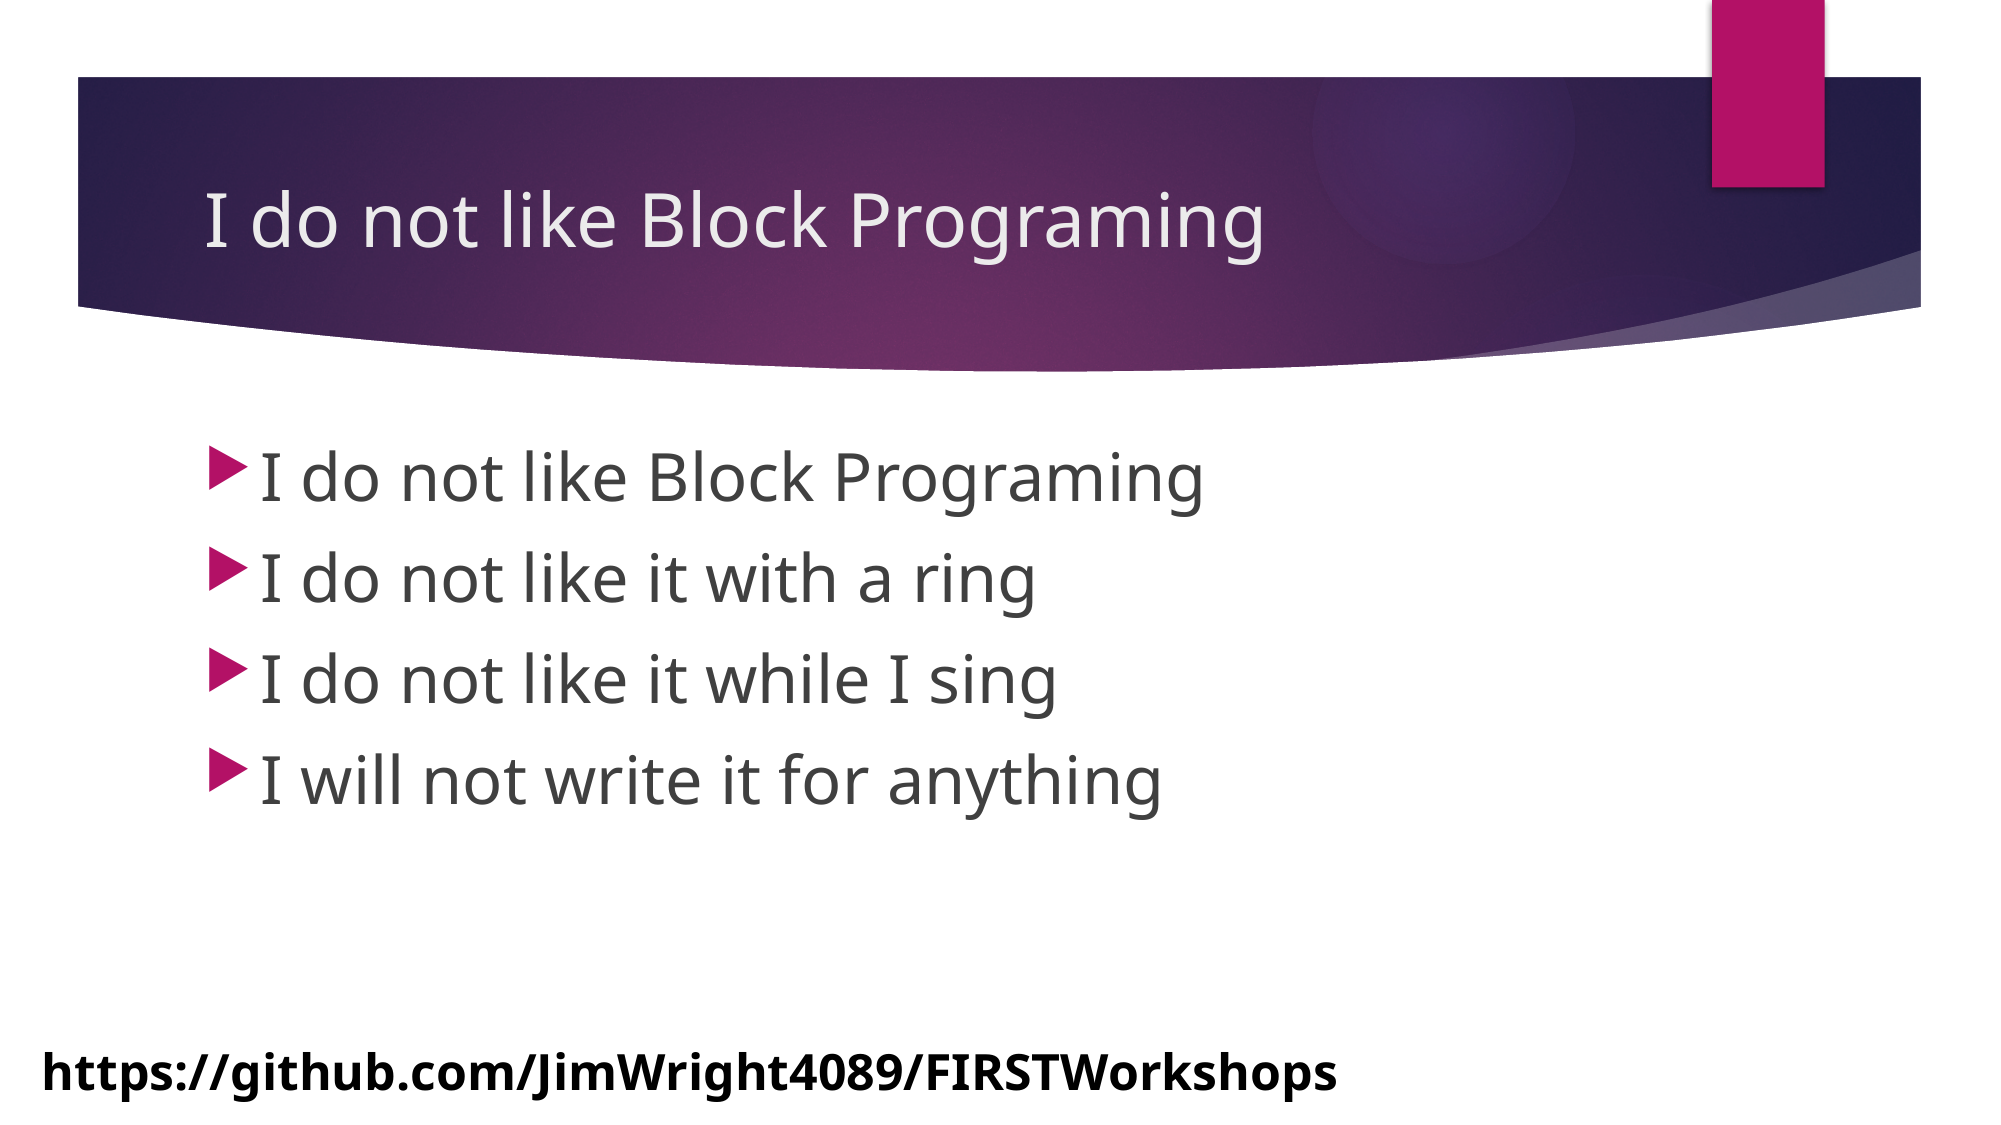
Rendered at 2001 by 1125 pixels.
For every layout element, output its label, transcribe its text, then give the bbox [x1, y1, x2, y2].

text_box https://github.com/JimWright4089/FIRSTWorkshops [26, 1039, 1517, 1101]
list I do not like Block Programing I do not like it with a ring I do not like it while I sing I will not write it for anything [189, 427, 1638, 988]
title I do not like Block Programing [189, 159, 1627, 276]
